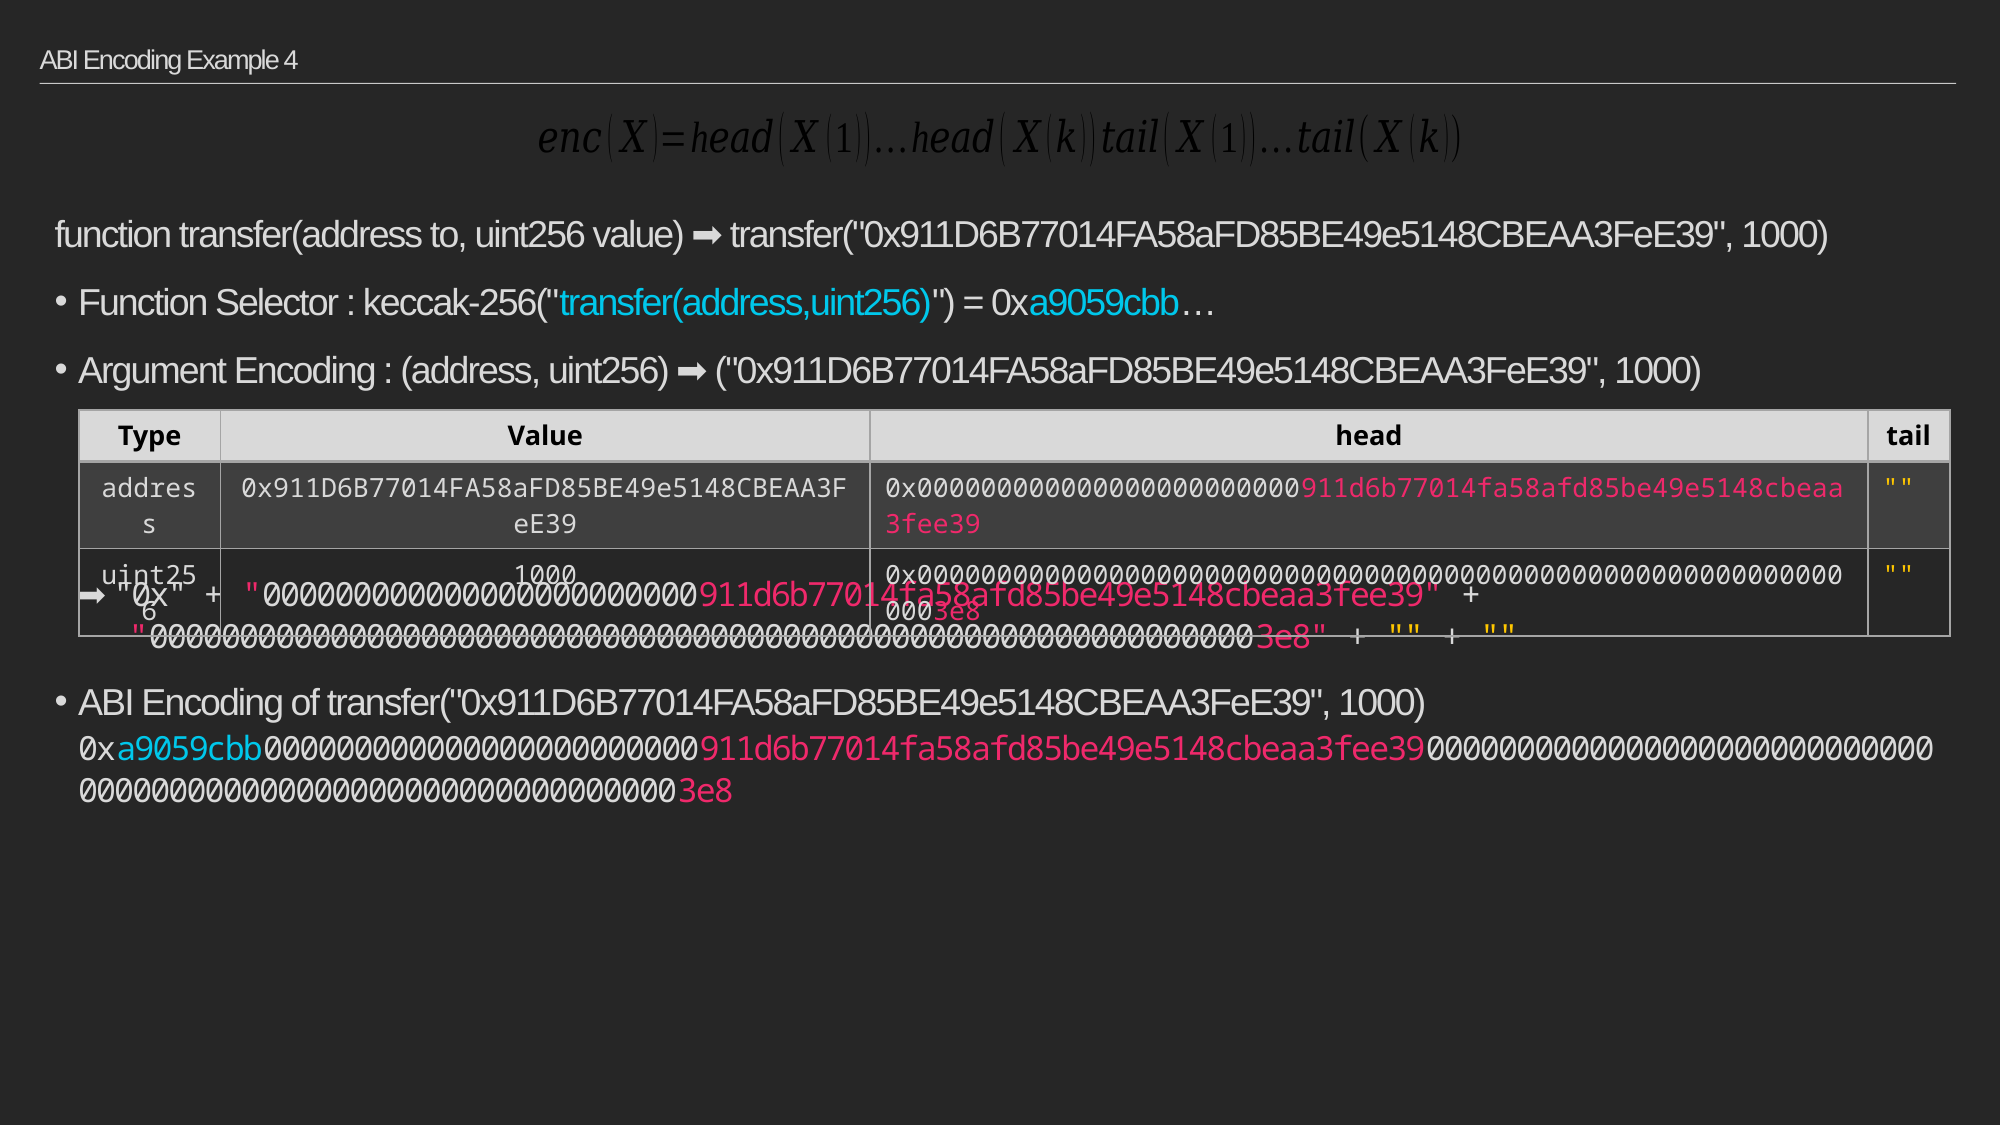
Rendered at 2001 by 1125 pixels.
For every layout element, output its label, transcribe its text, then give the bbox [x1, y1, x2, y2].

table_header tail [1869, 411, 1949, 460]
table_cell uint256 [80, 549, 220, 635]
table_cell 0x911D6B77014FA58aFD85BE49e5148CBEAA3FeE39 [221, 463, 869, 548]
table_cell "" [1869, 463, 1949, 548]
table_header Type [80, 411, 220, 460]
list function transfer(address to, uint256 value) ➡ transfer("0x911D6B77014FA58aFD85BE49e5148CBEAA3FeE39", 1000) Function Selector : keccak-256("transfer(address,uint256)") = 0xa9059cbb… Argument Encoding : (address, uint256) ➡ ("0x911D6B77014FA58aFD85BE49e5148CBEAA3FeE39", 1000) ➡ "0x" + "000000000000000000000000911d6b77014fa58afd85be49e5148cbeaa3fee39" + "00000000000000000000000000000000000000000000000000000000000003e8" + "" + "" ABI Encoding of transfer("0x911D6B77014FA58aFD85BE49e5148CBEAA3FeE39", 1000) 0xa9059cbb000000000000000000000000911d6b77014fa58afd85be49e5148cbeaa3fee3900000000000000000000000000000000000000000000000000000000000003e8 [39, 134, 1957, 1106]
table_cell address [80, 463, 220, 548]
table_cell "" [1869, 549, 1949, 635]
table_cell 1000 [221, 549, 869, 635]
table_header Value [221, 411, 869, 460]
table_header head [871, 411, 1867, 460]
table_cell 0x00000000000000000000000000000000000000000000000000000000000003e8 [871, 549, 1867, 635]
title ABI Encoding Example 4 [39, 31, 1961, 84]
table_cell 0x000000000000000000000000911d6b77014fa58afd85be49e5148cbeaa3fee39 [871, 463, 1867, 548]
